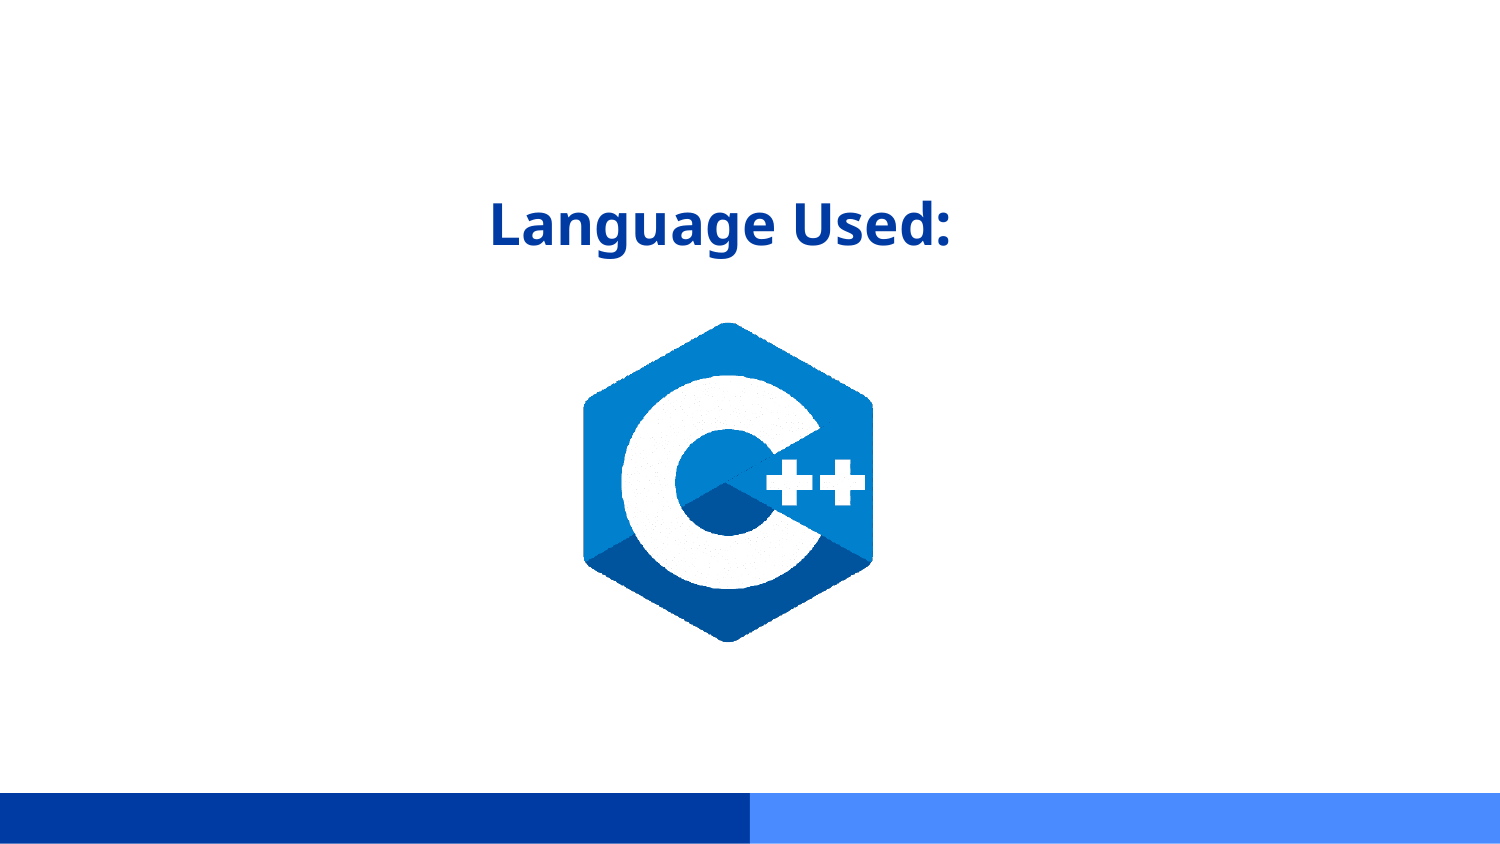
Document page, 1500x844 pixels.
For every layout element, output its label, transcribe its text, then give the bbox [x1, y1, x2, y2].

picture [545, 299, 911, 665]
title Language Used: [356, 172, 1100, 300]
